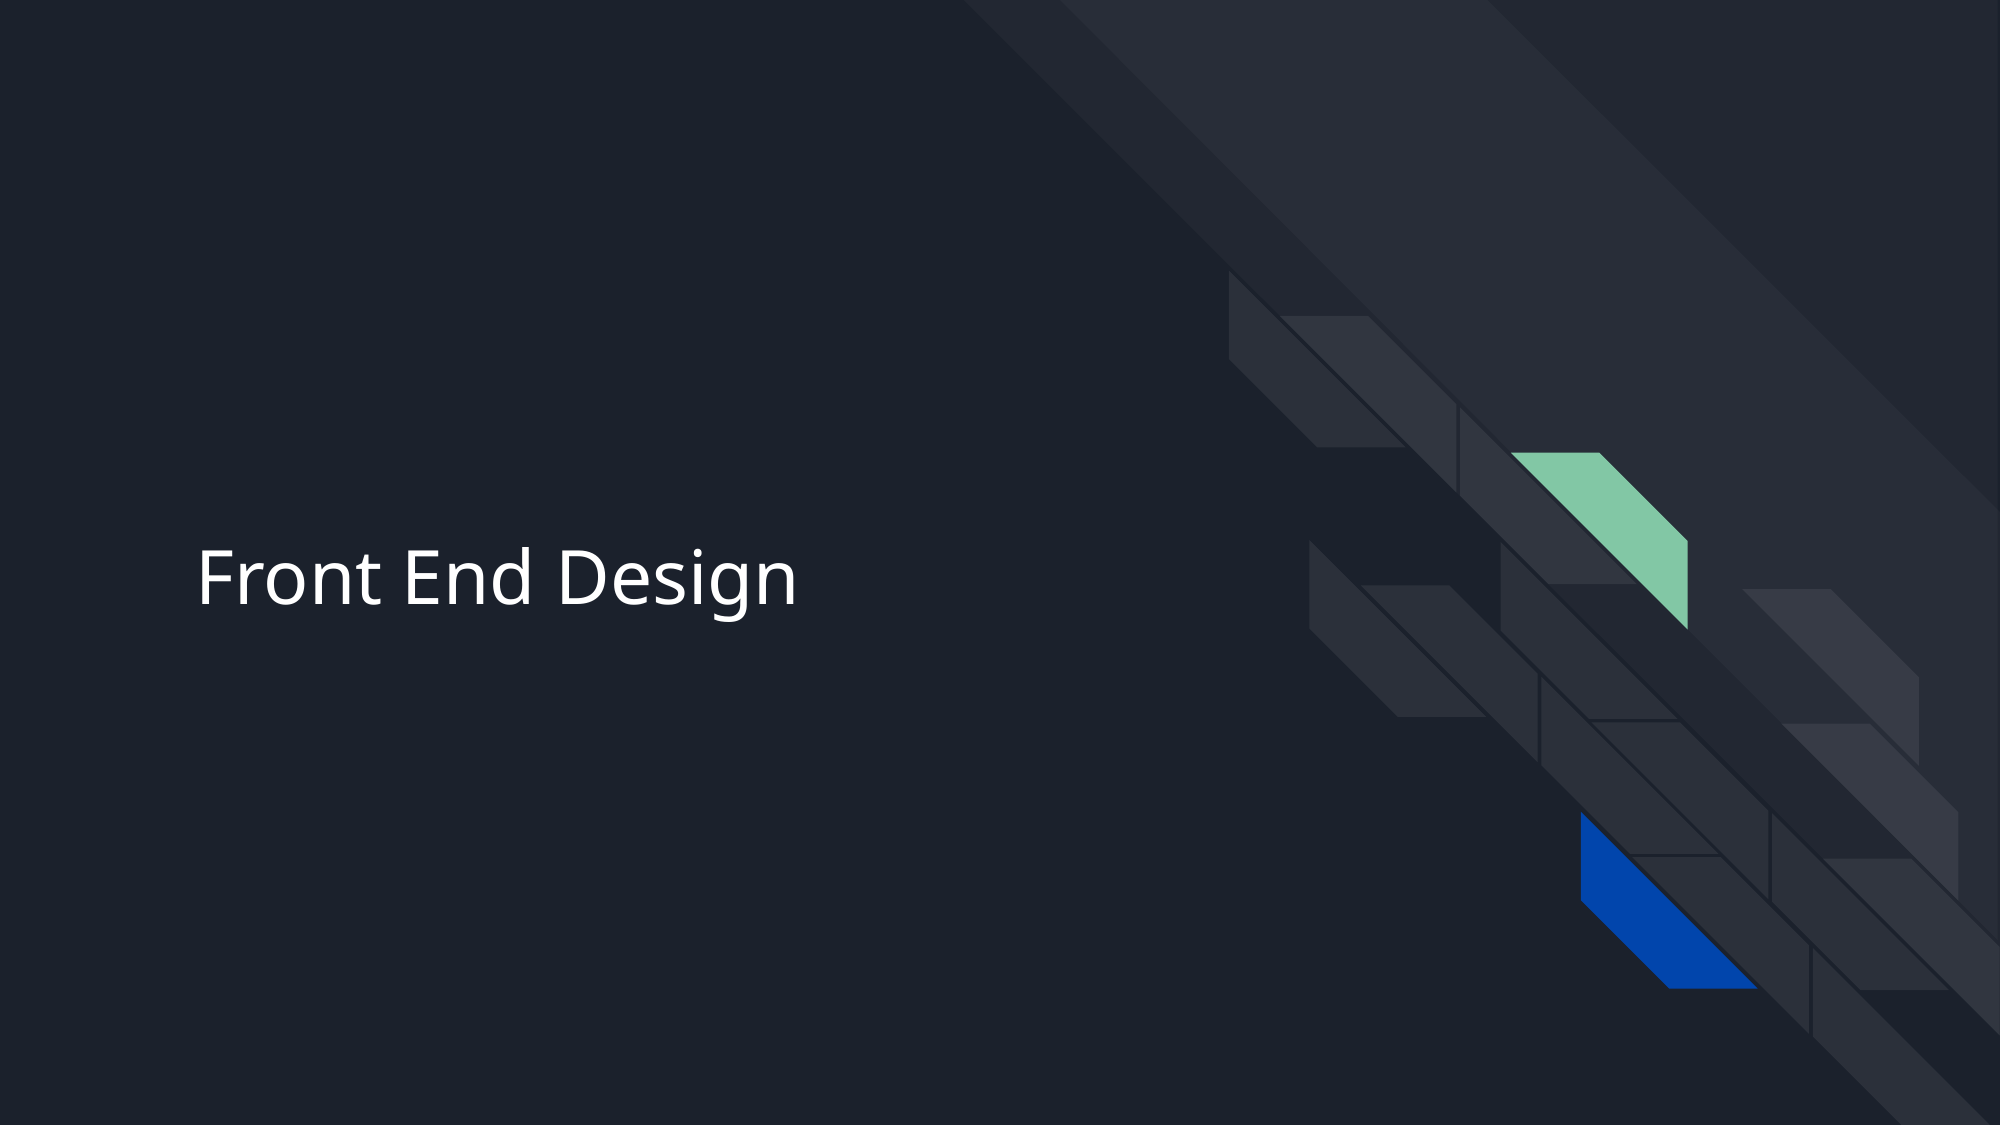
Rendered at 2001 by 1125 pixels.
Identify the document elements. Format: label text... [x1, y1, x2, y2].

title Front End Design [180, 449, 1184, 701]
